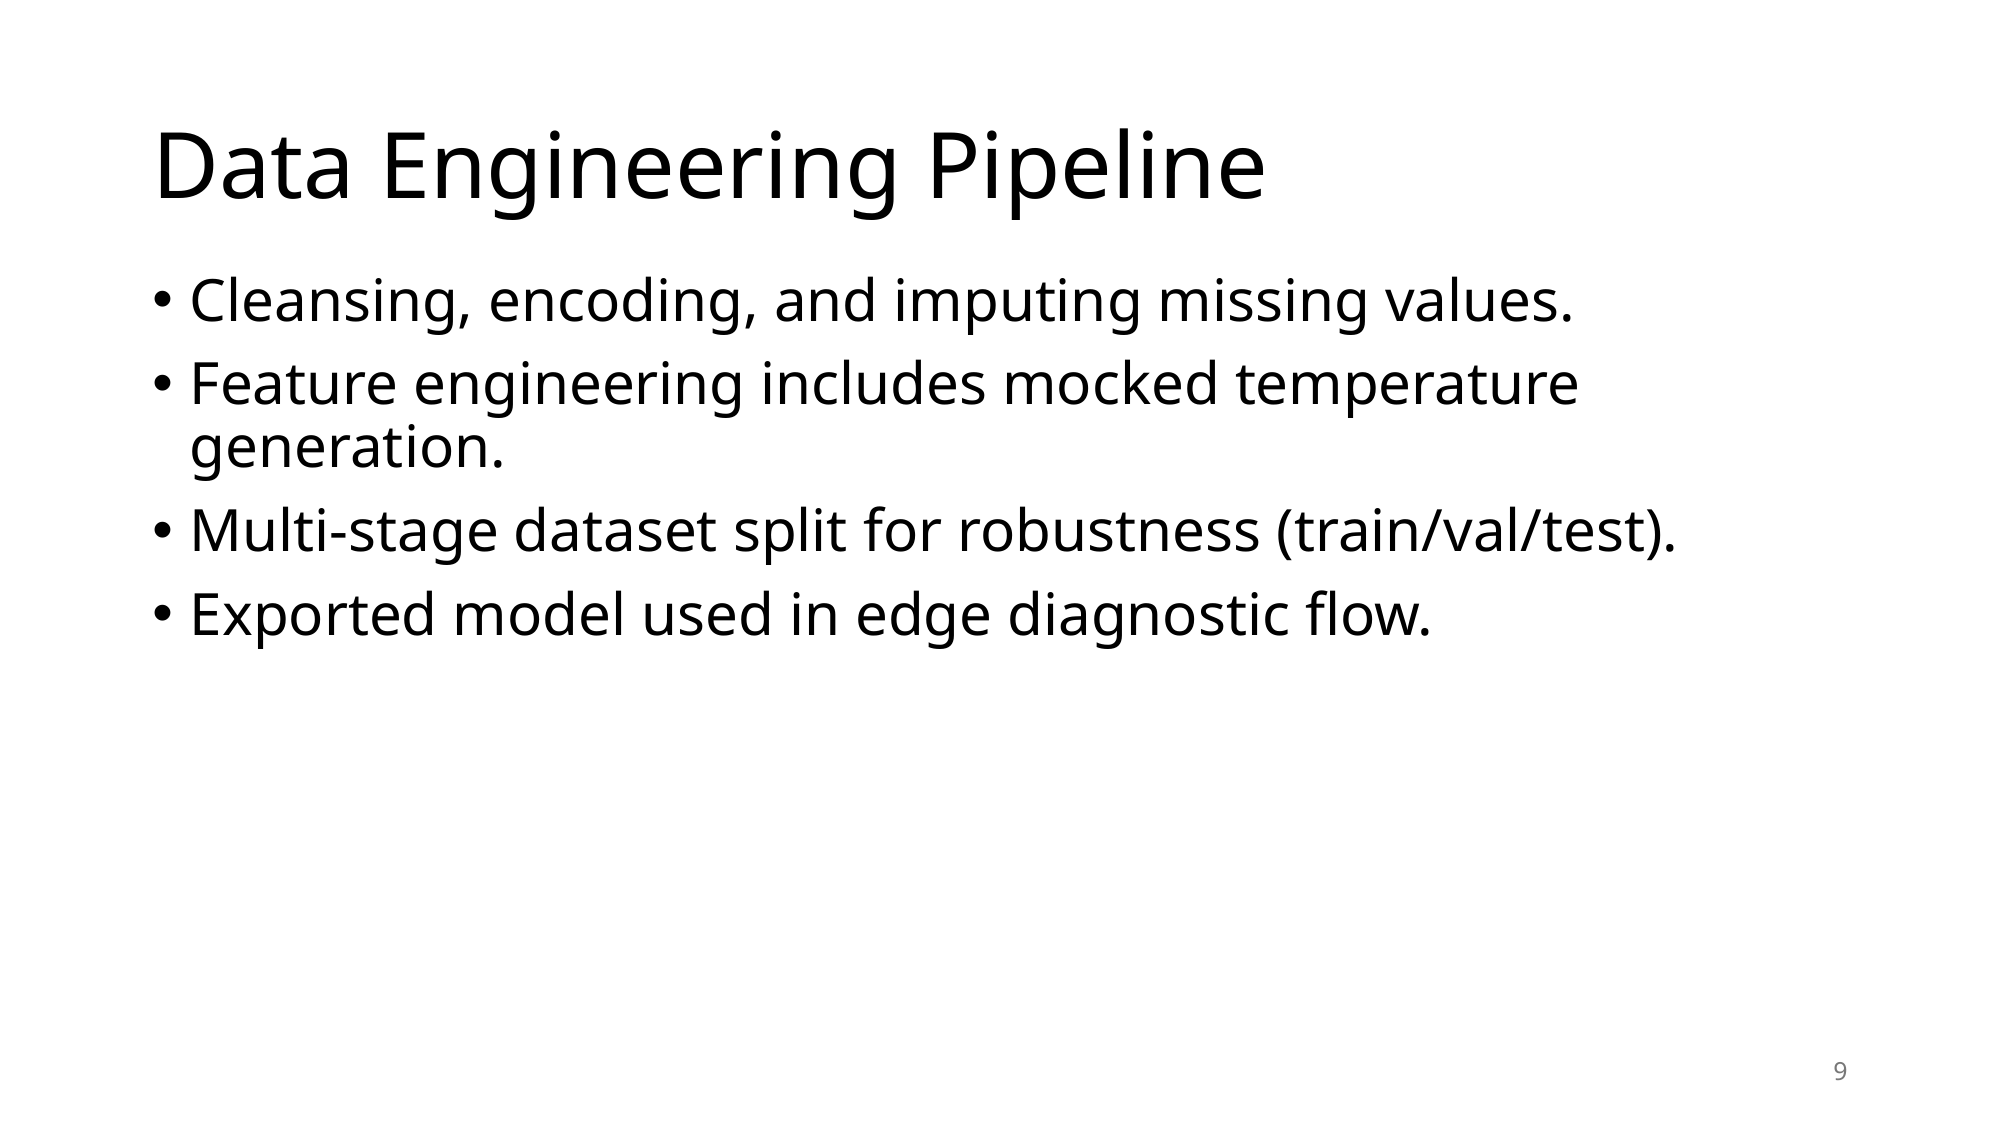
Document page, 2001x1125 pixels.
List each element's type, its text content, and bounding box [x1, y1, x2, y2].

title Data Engineering Pipeline [137, 59, 1863, 278]
list Cleansing, encoding, and imputing missing values. Feature engineering includes mocked temperature generation. Multi-stage dataset split for robustness (train/val/test). Exported model used in edge diagnostic flow. [137, 263, 1761, 971]
slide_number 9 [1412, 1042, 1863, 1103]
